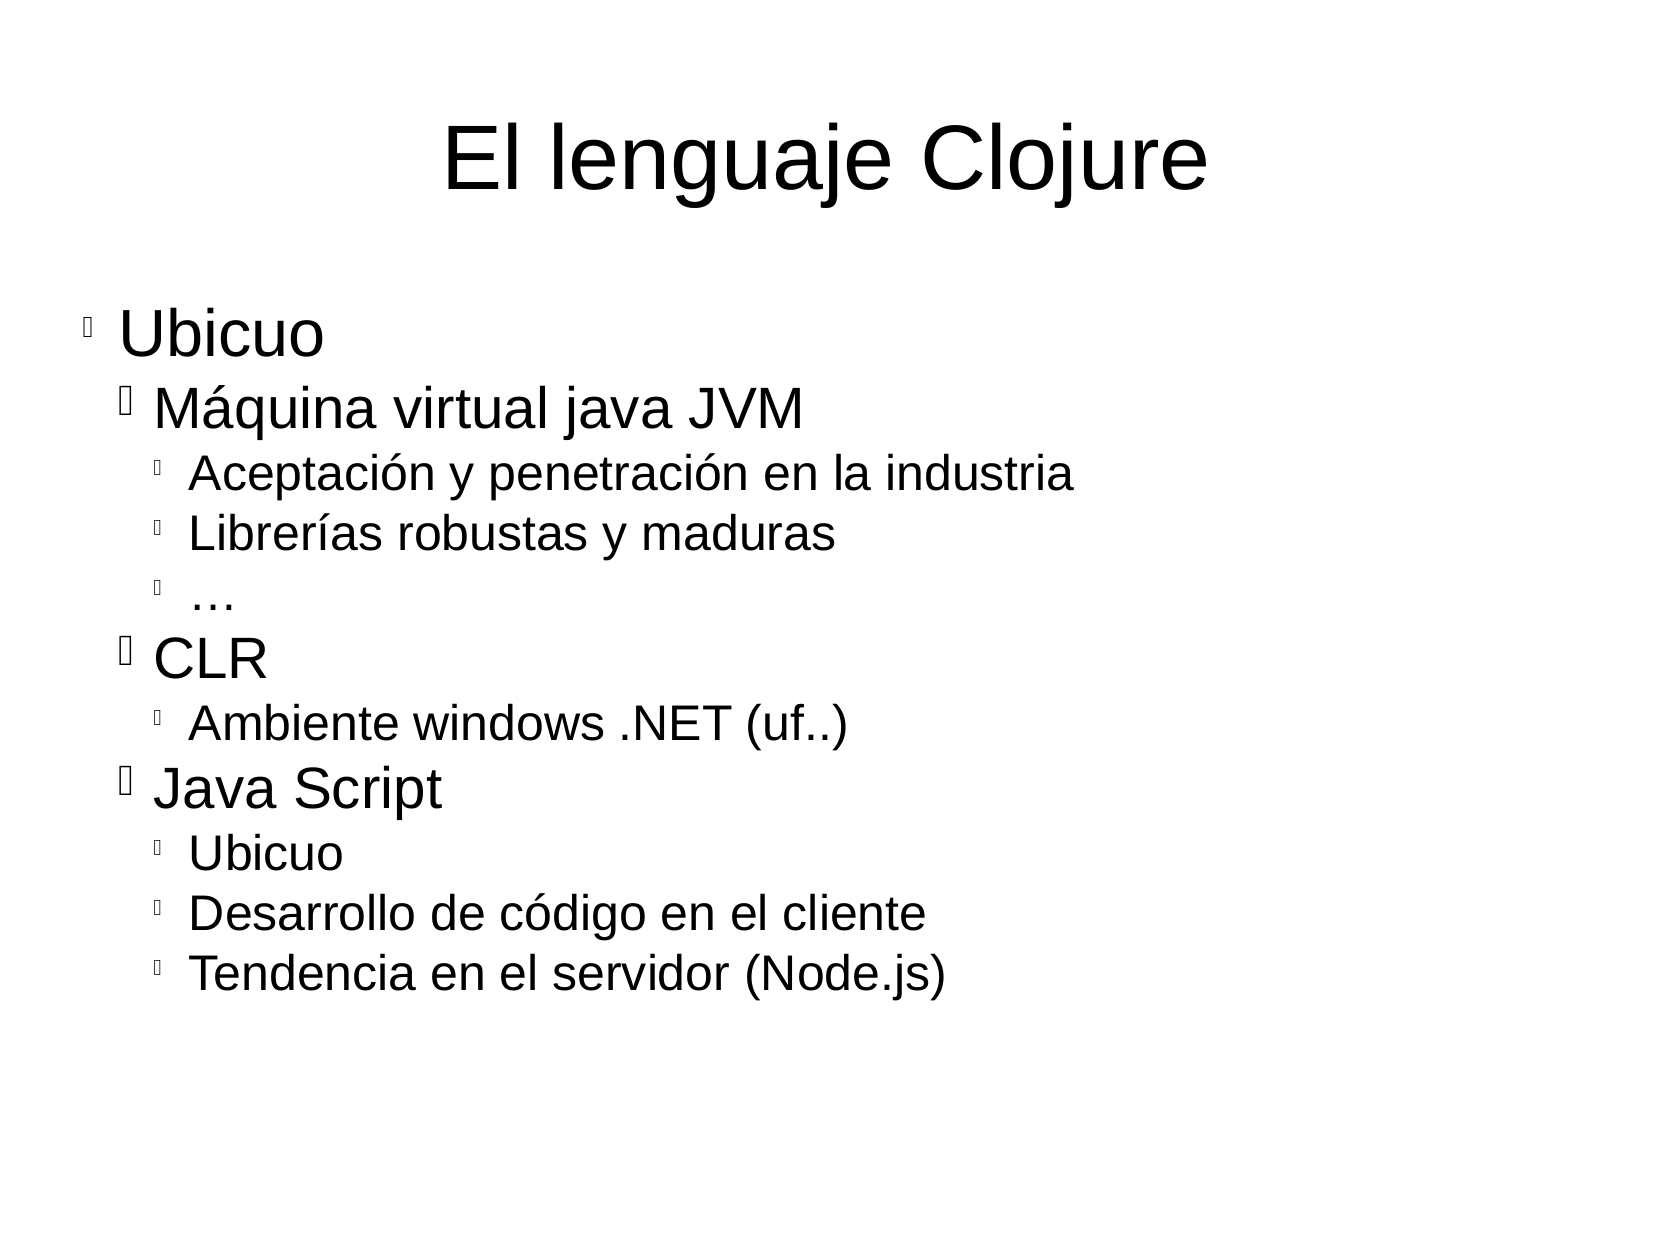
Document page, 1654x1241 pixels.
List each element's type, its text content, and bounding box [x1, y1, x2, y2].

text_box El lenguaje Clojure [82, 49, 1571, 257]
text_box Ubicuo Máquina virtual java JVM Aceptación y penetración en la industria Librerías robustas y maduras … CLR Ambiente windows .NET (uf..) Java Script Ubicuo Desarrollo de código en el cliente Tendencia en el servidor (Node.js) [82, 290, 1571, 1010]
